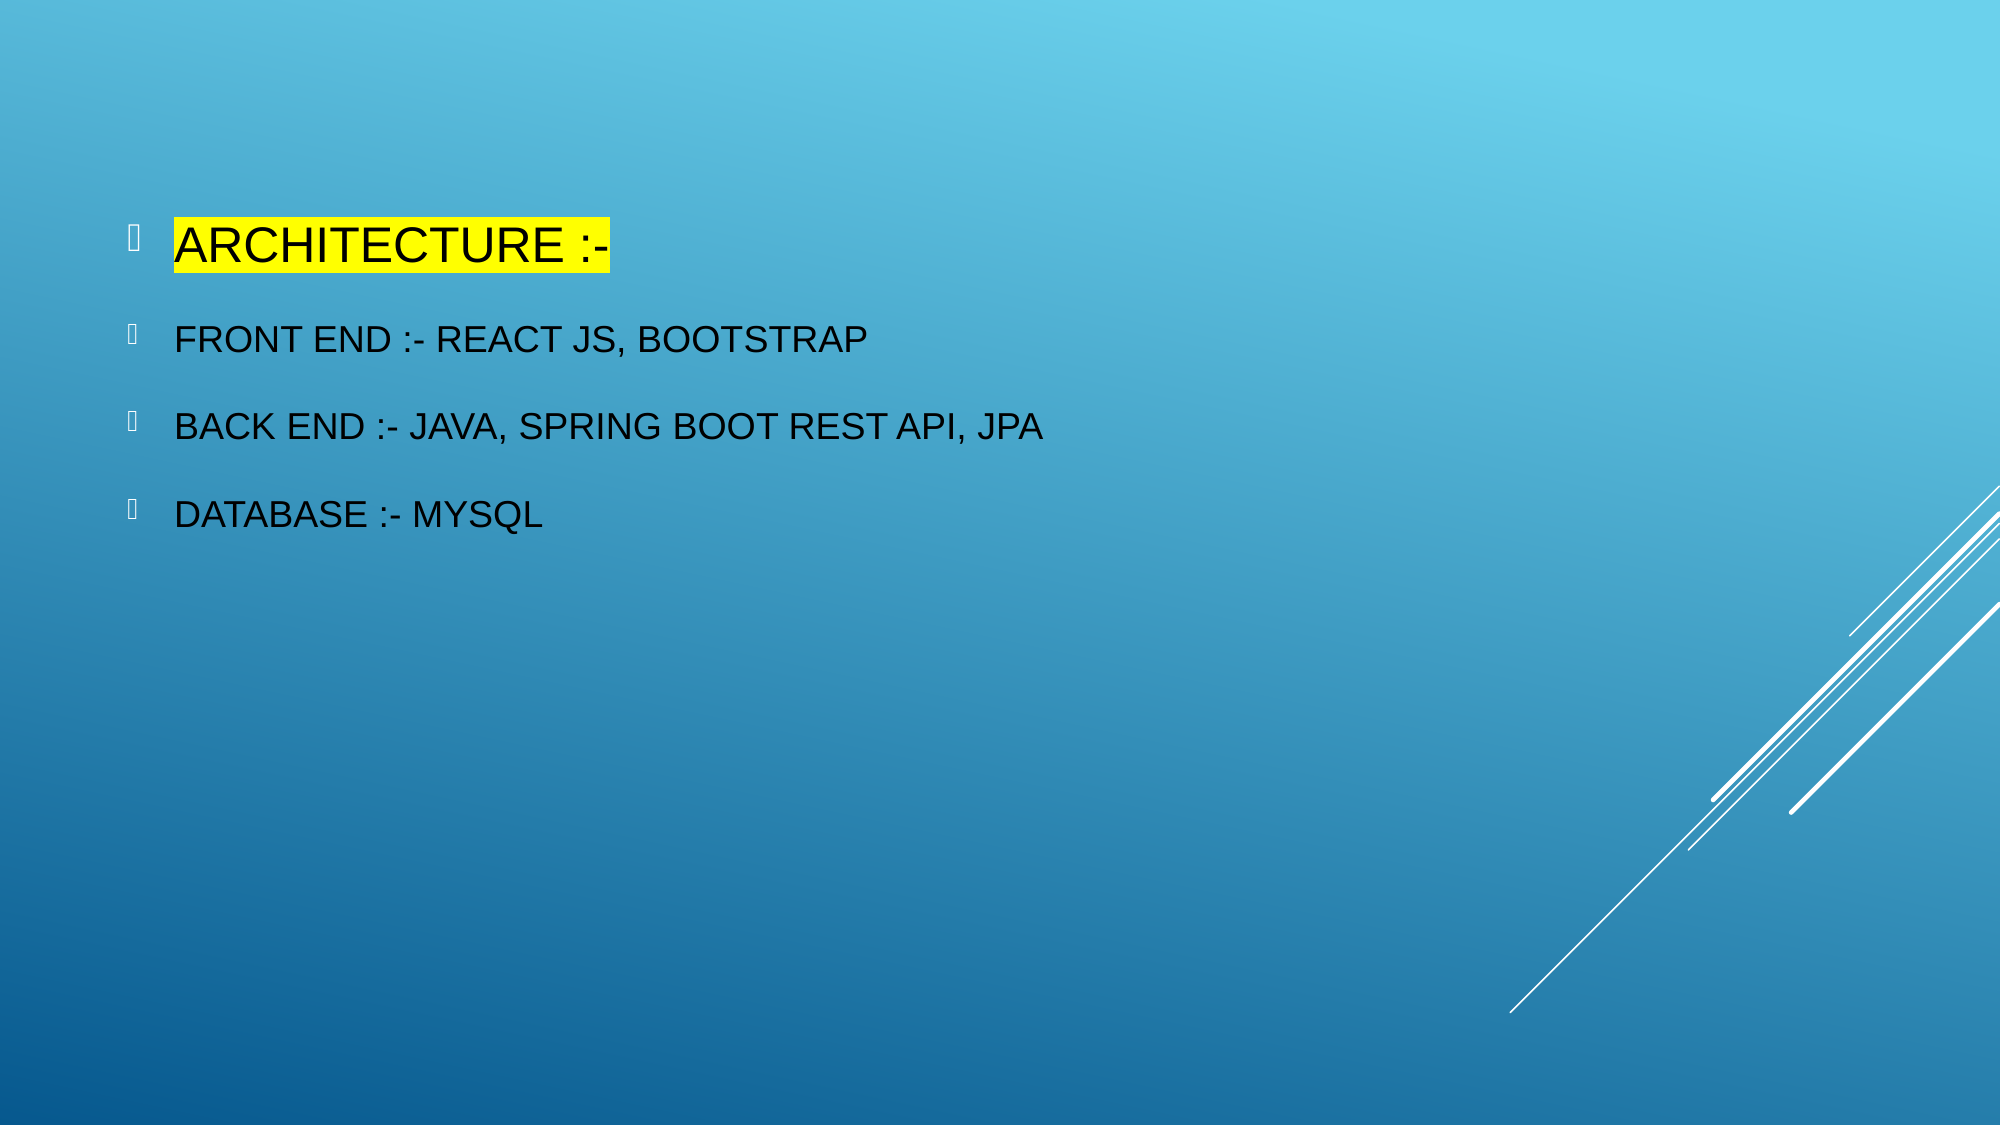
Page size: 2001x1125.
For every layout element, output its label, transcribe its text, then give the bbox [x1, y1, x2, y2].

list Architecture :- Front End :- React JS, Bootstrap Back End :- Java, Spring Boot REST API, JPA DataBase :- MySQL [112, 112, 1513, 706]
